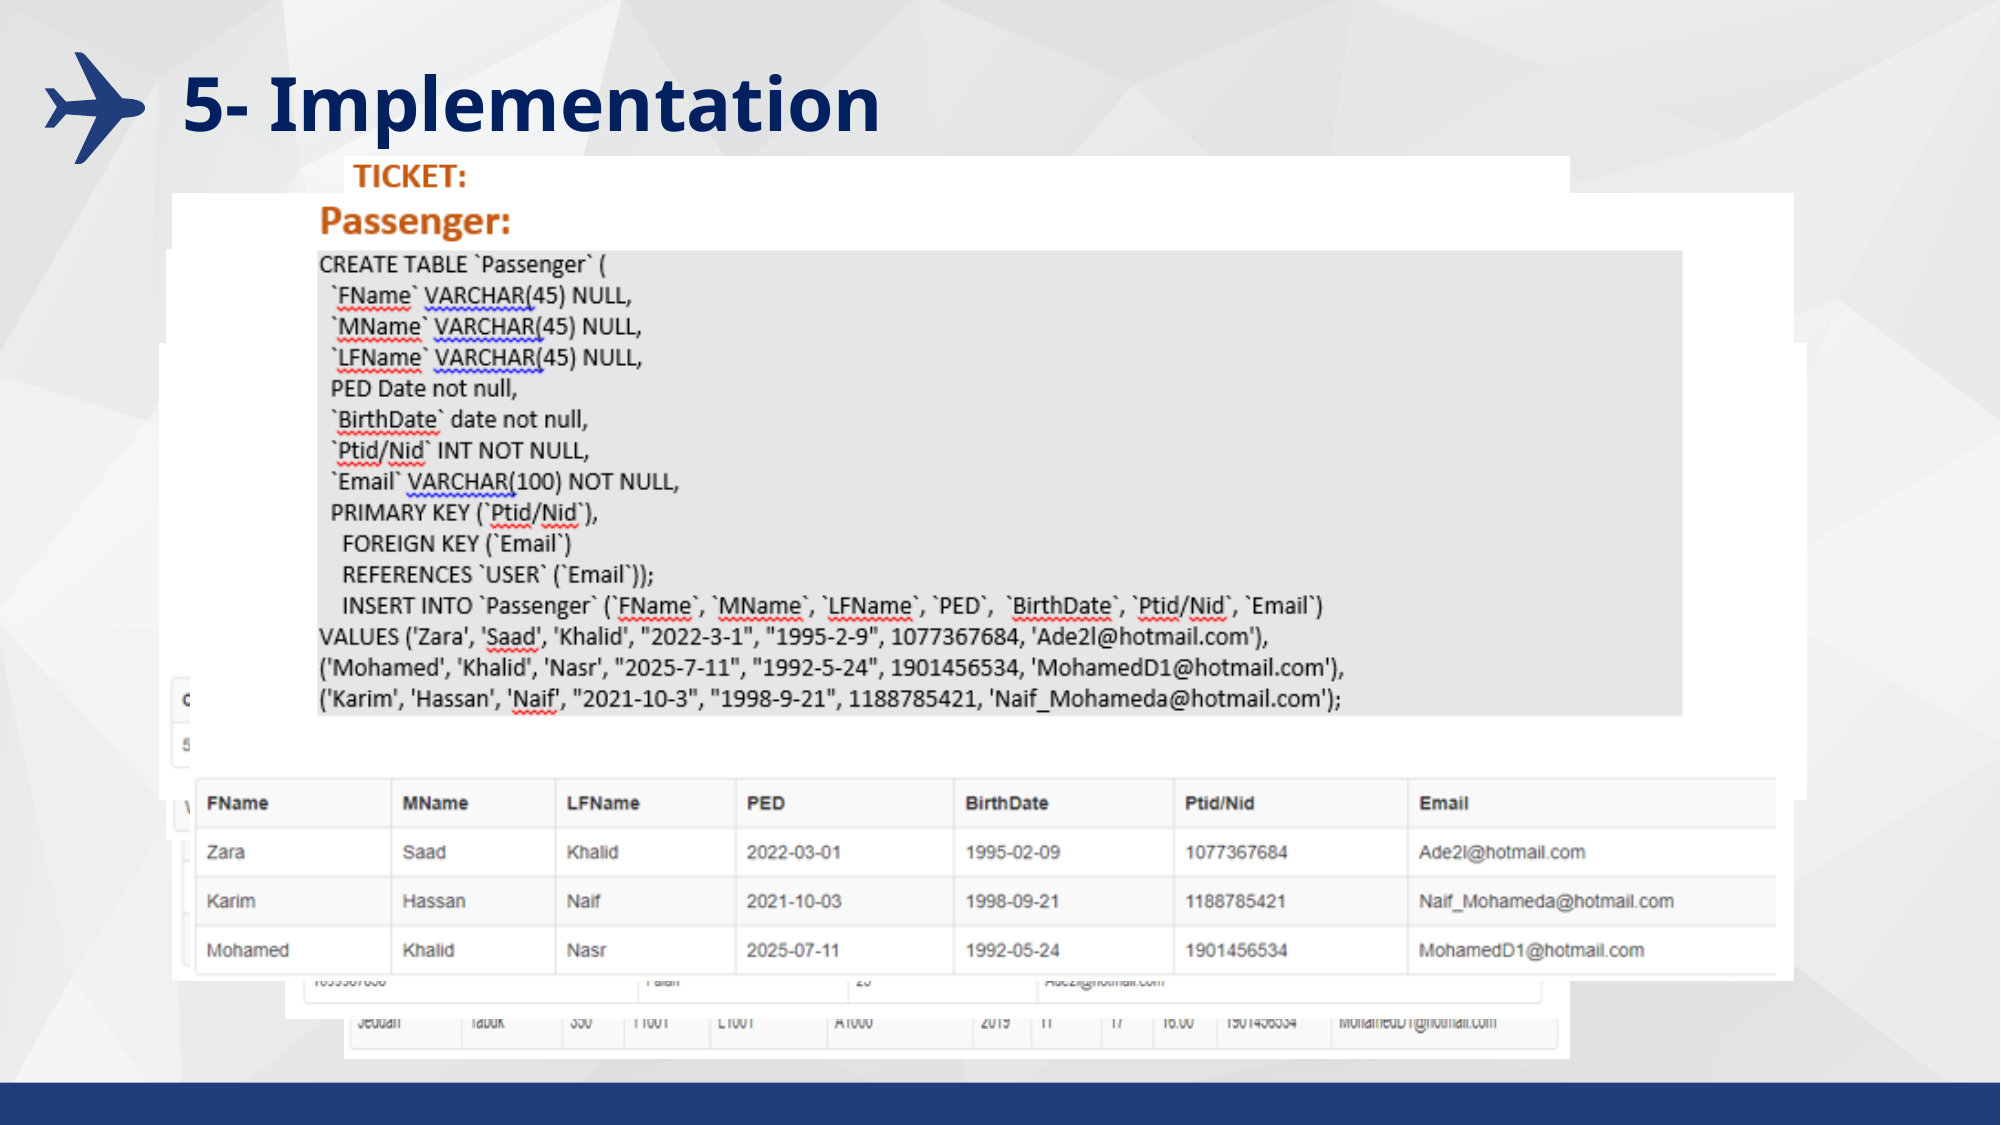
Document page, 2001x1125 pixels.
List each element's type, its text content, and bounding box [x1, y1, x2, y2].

picture [0, 0, 2001, 1125]
list 5- Implementation [167, 59, 984, 157]
